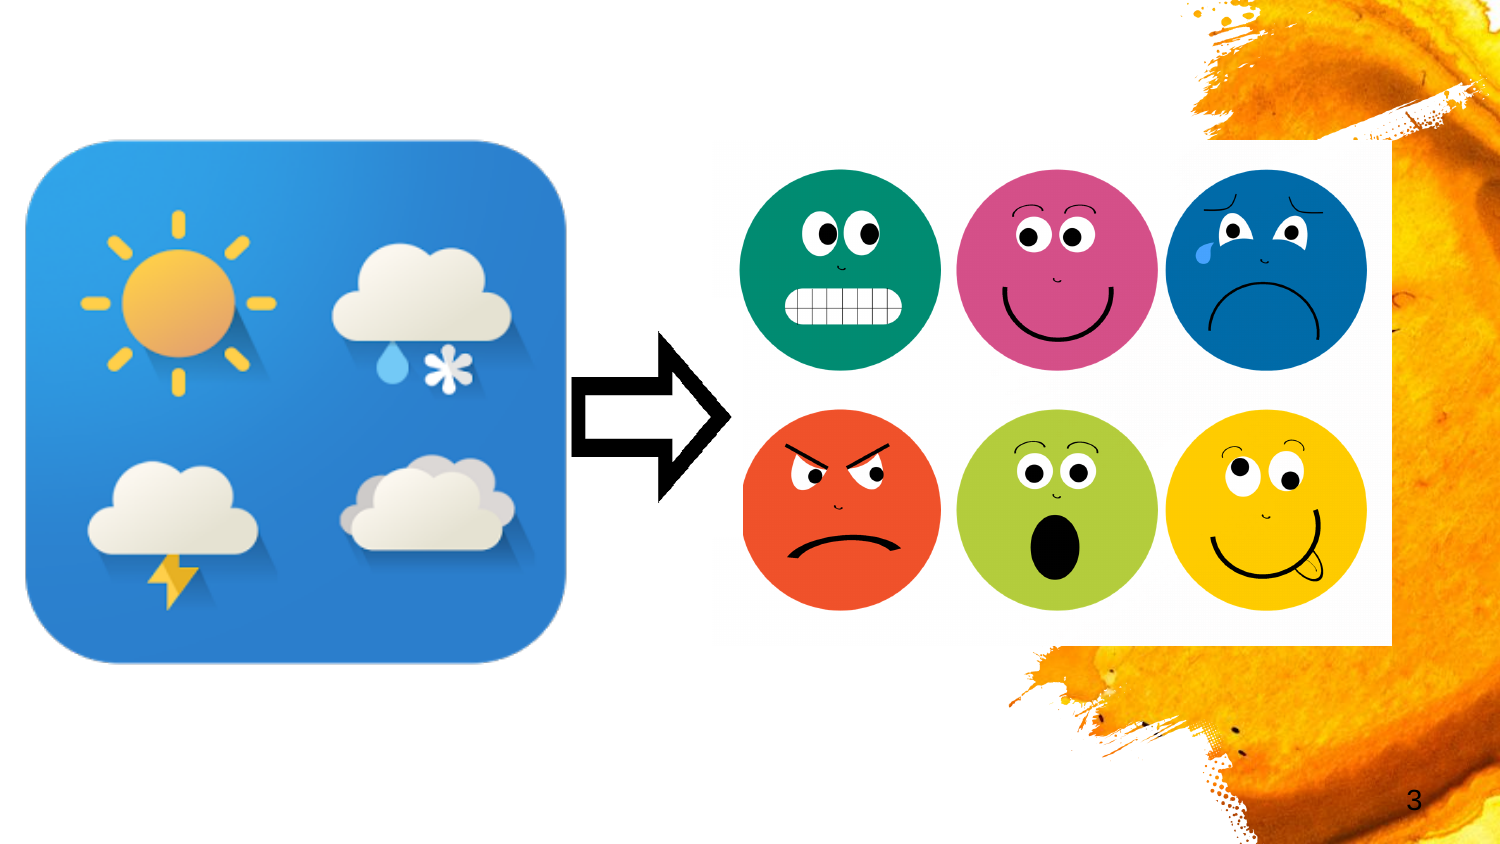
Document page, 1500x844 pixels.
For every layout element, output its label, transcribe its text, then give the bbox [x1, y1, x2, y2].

slide_number 3 [1391, 766, 1482, 832]
list [75, 627, 980, 815]
picture [0, 0, 1500, 844]
